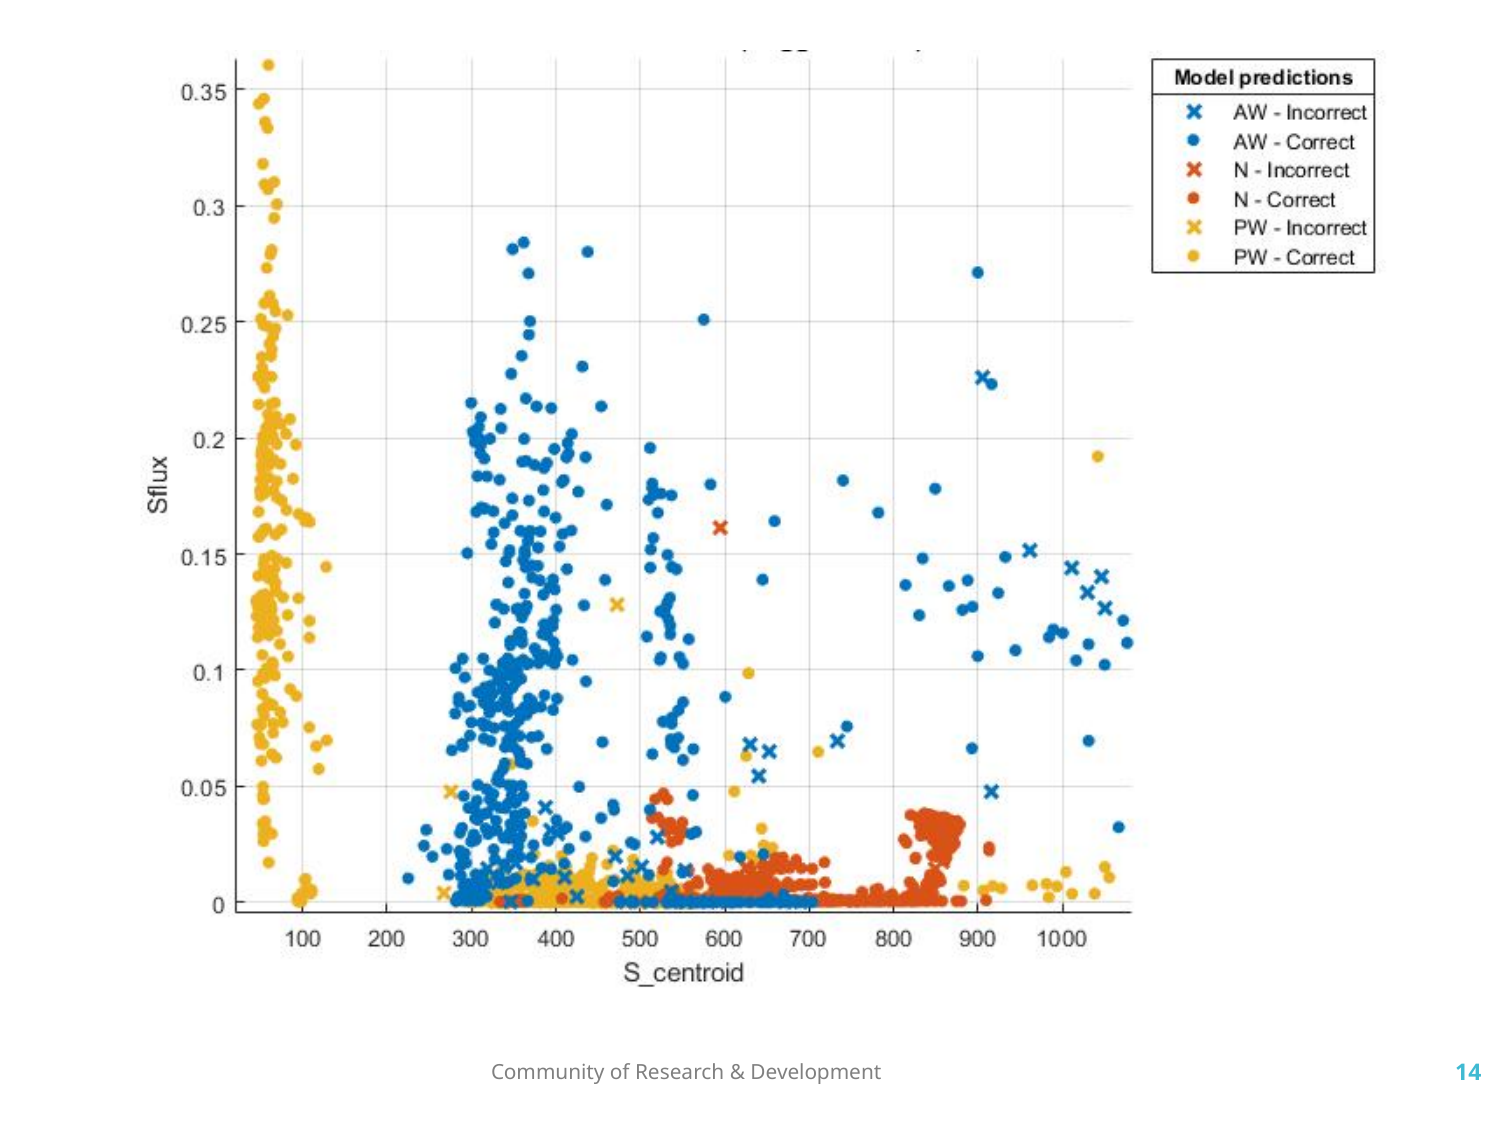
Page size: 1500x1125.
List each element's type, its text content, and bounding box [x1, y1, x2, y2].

picture [85, 50, 1482, 1028]
footer Community of Research & Development [476, 1042, 1204, 1103]
slide_number 14 [1308, 1042, 1497, 1103]
